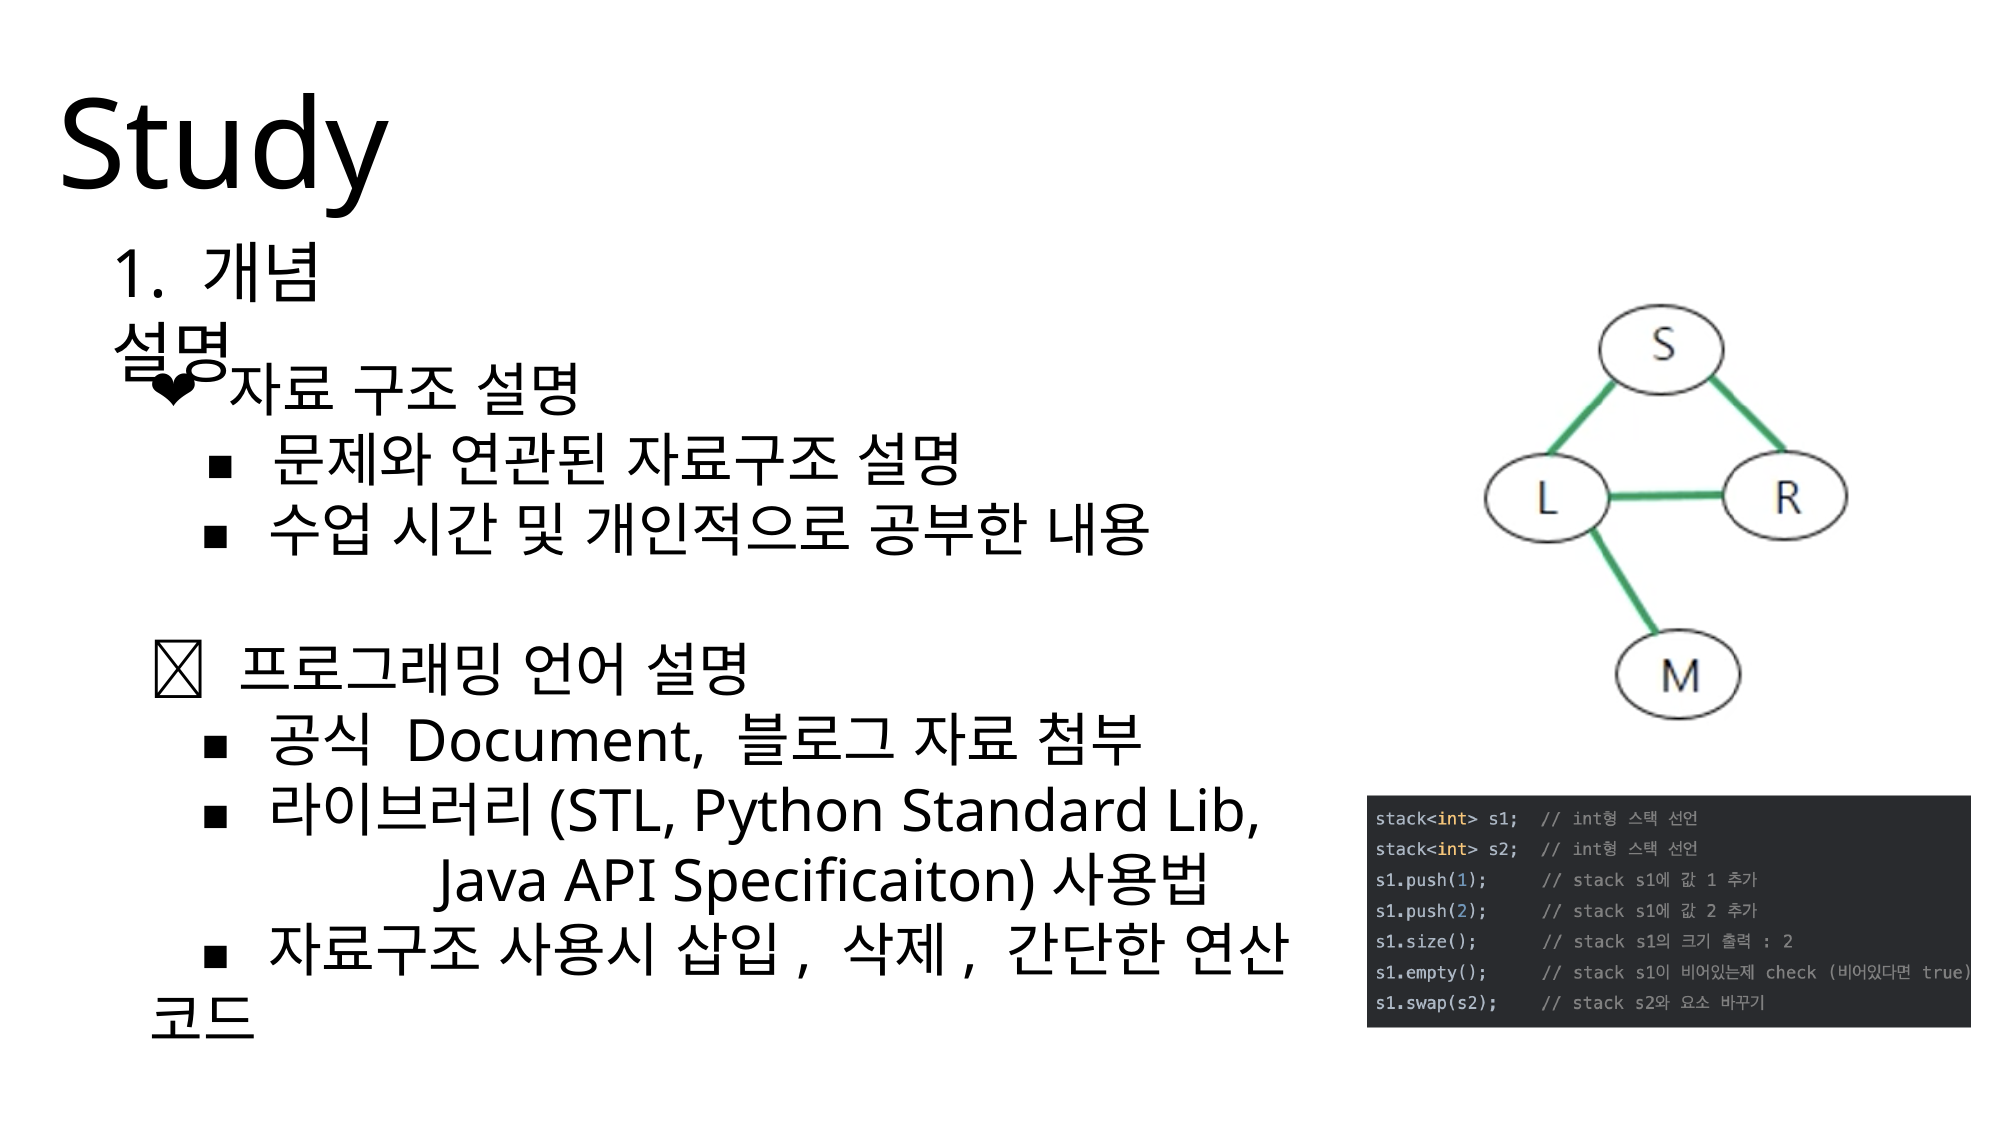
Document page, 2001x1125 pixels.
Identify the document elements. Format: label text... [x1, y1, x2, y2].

text_box 1. 개념 설명 [97, 223, 463, 398]
text_box Study [40, 56, 406, 222]
picture [1367, 794, 1971, 1032]
text_box ❤️ 자료 구조 설명 ⏹ 문제와 연관된 자료구조 설명 ⏹ 수업 시간 및 개인적으로 공부한 내용 🧡 프로그래밍 언어 설명 ⏹ 공식 Document, 블로그 자료 첨부 ⏹ 라이브러리(STL, Python Standard Lib, Java API Specificaiton)사용법 ⏹ 자료구조 사용시 삽입, 삭제, 간단한 연산 코드 [135, 345, 1348, 1060]
picture [1472, 297, 1865, 733]
